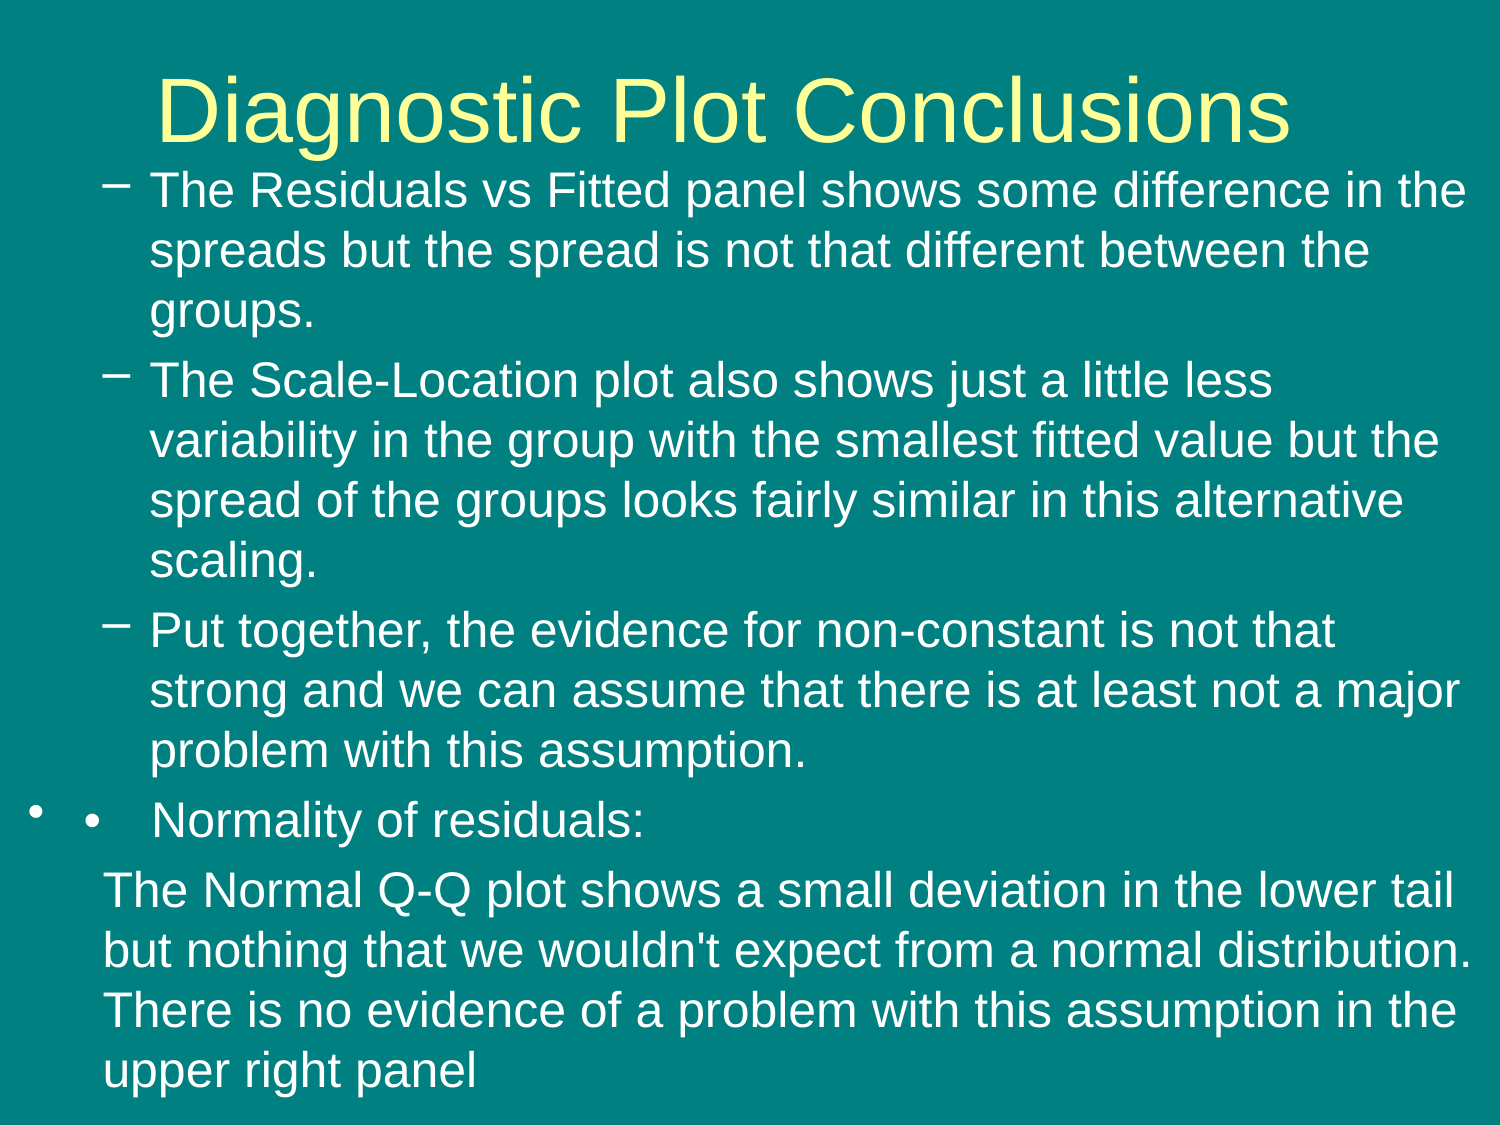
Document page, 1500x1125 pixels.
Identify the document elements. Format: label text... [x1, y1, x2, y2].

list The Residuals vs Fitted panel shows some difference in the spreads but the spread is not that different between the groups. The Scale-Location plot also shows just a little less variability in the group with the smallest fitted value but the spread of the groups looks fairly similar in this alternative scaling. Put together, the evidence for non-constant is not that strong and we can assume that there is at least not a major problem with this assumption. • Normality of residuals: The Normal Q-Q plot shows a small deviation in the lower tail but nothing that we wouldn't expect from a normal distribution. There is no evidence of a problem with this assumption in the upper right panel [12, 149, 1500, 918]
title Diagnostic Plot Conclusions [50, 12, 1400, 149]
